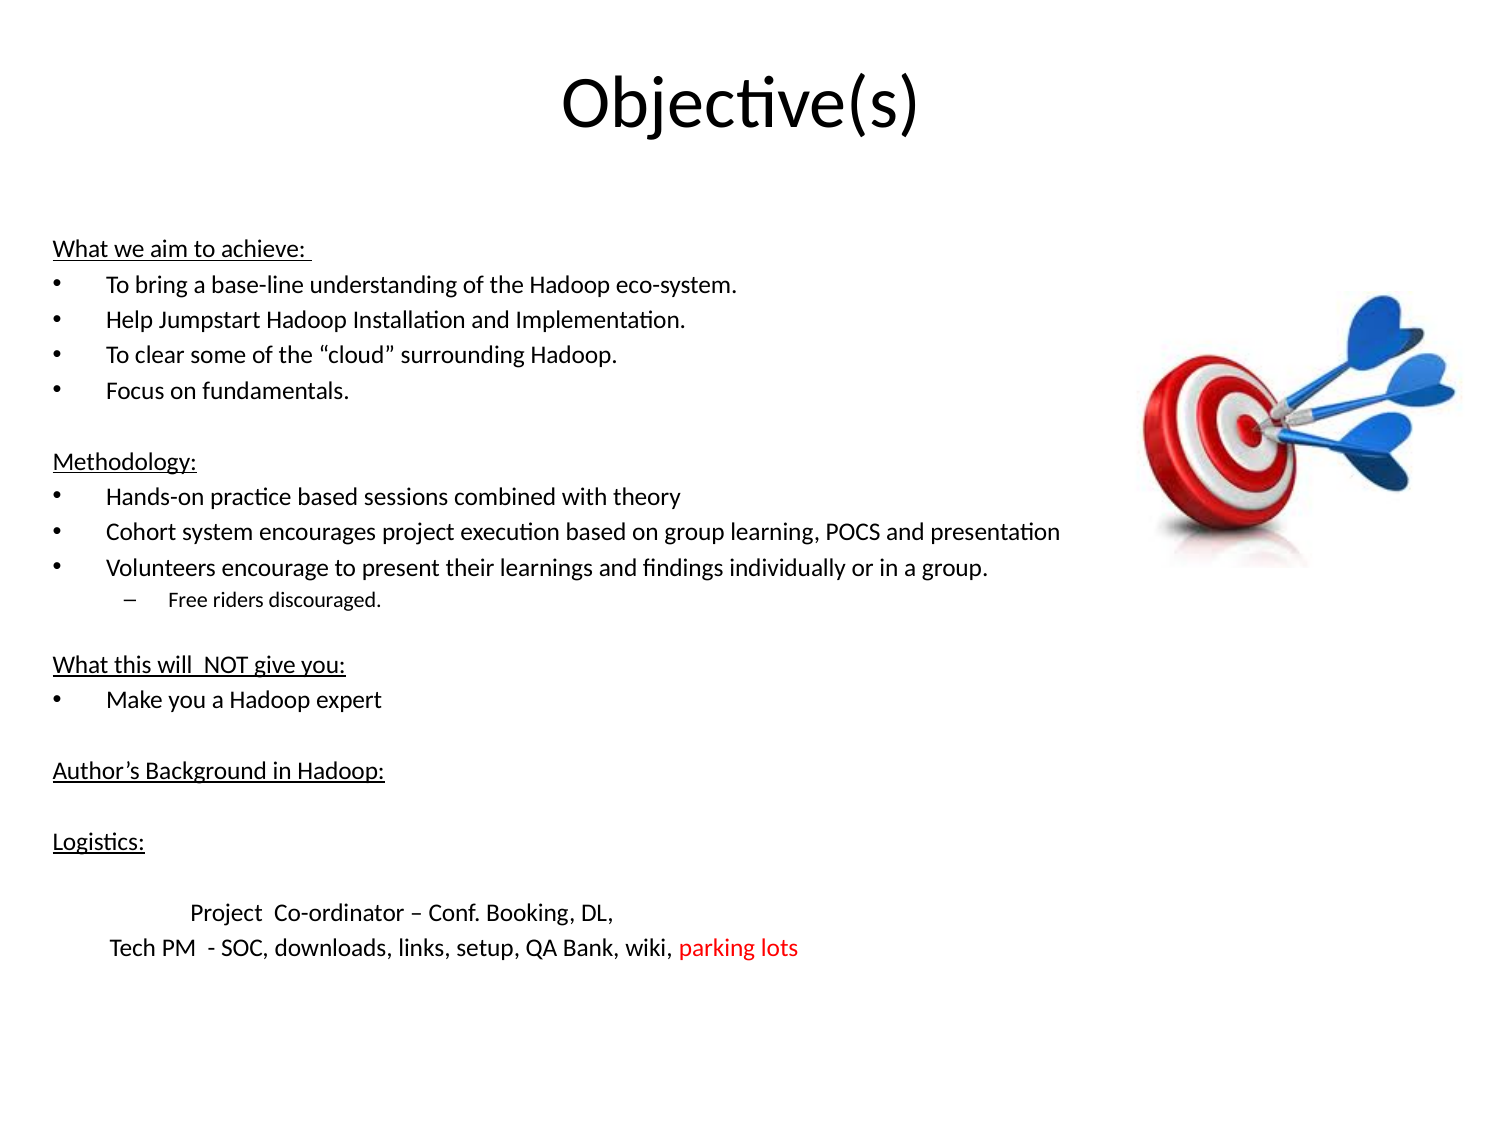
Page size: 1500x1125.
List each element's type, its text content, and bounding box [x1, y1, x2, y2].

picture [1112, 291, 1476, 569]
list What we aim to achieve: To bring a base-line understanding of the Hadoop eco-system. Help Jumpstart Hadoop Installation and Implementation. To clear some of the “cloud” surrounding Hadoop. Focus on fundamentals. Methodology: Hands-on practice based sessions combined with theory Cohort system encourages project execution based on group learning, POCS and presentation Volunteers encourage to present their learnings and findings individually or in a group. Free riders discouraged. What this will NOT give you: Make you a Hadoop expert Author’s Background in Hadoop: Logistics: Project Co-ordinator – Conf. Booking, DL, Tech PM - SOC, downloads, links, setup, QA Bank, wiki, parking lots [37, 224, 1138, 1025]
title Objective(s) [75, 45, 1425, 150]
